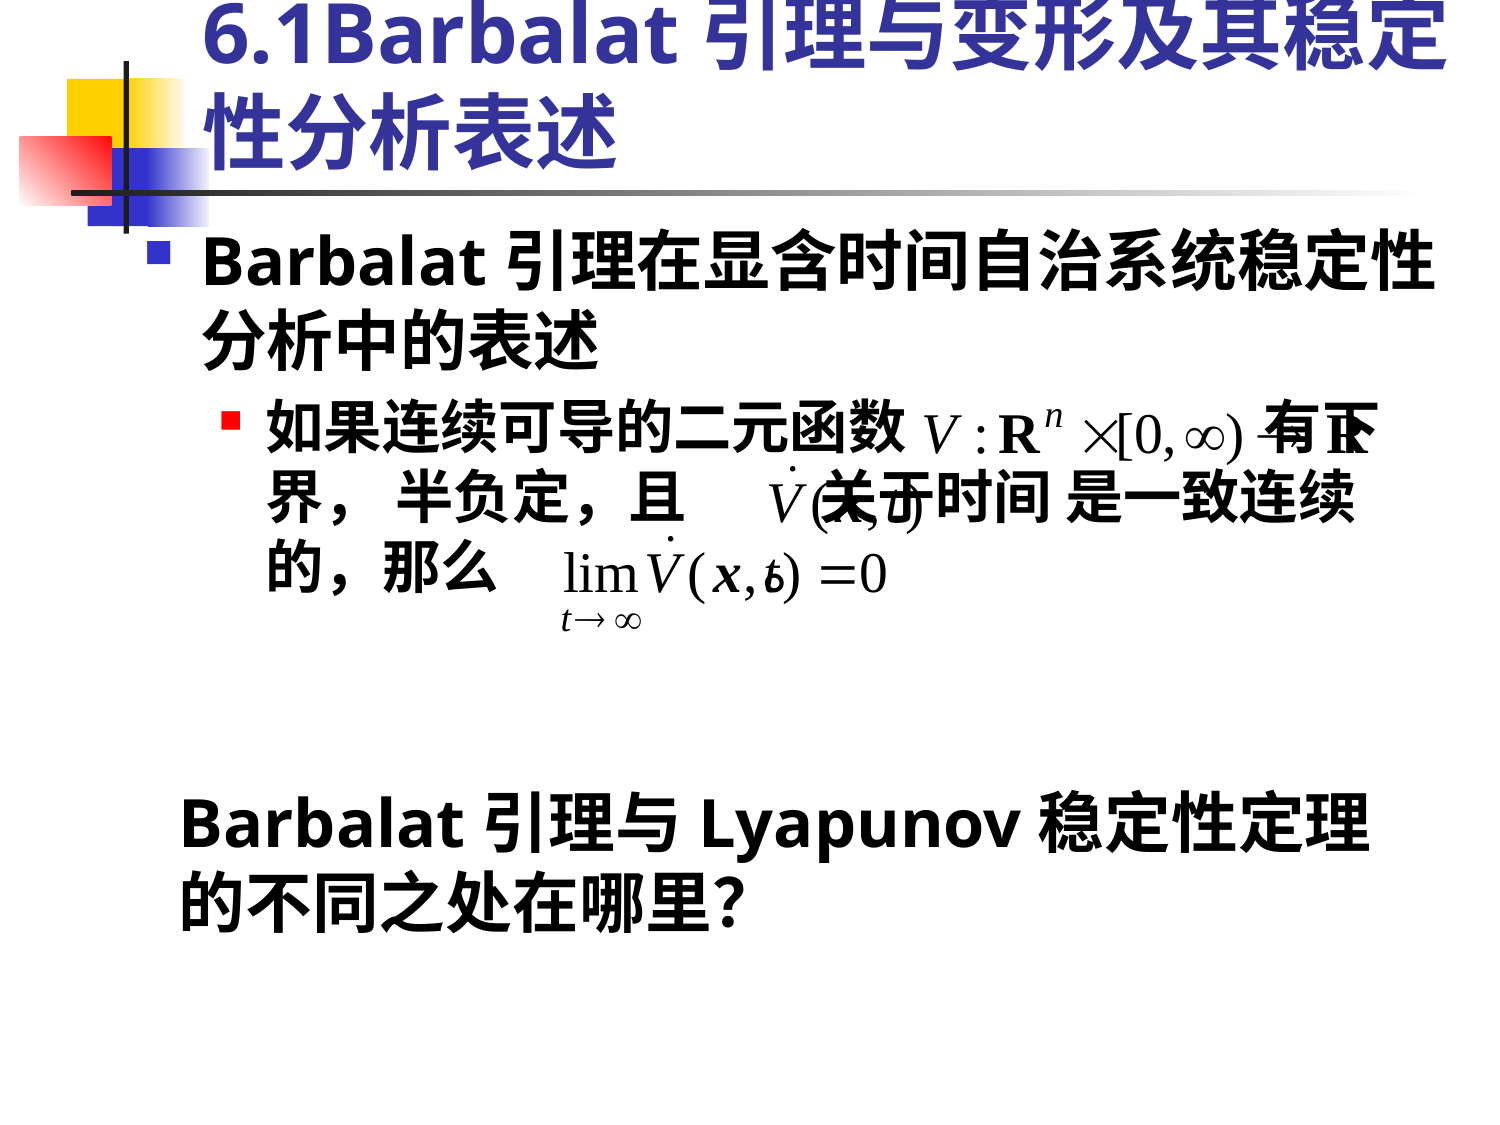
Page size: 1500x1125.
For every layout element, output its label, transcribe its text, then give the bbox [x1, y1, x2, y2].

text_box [761, 456, 938, 551]
text_box Barbalat引理与Lyapunov稳定性定理的不同之处在哪里？ [163, 773, 1442, 949]
title 6.1Barbalat引理与变形及其稳定性分析表述 [187, 0, 1467, 188]
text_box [915, 381, 1384, 481]
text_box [550, 526, 903, 649]
list Barbalat引理在显含时间自治系统稳定性分析中的表述 如果连续可导的二元函数 有下界， 半负定，且 关于时间 是一致连续的，那么 。 [128, 210, 1470, 1007]
